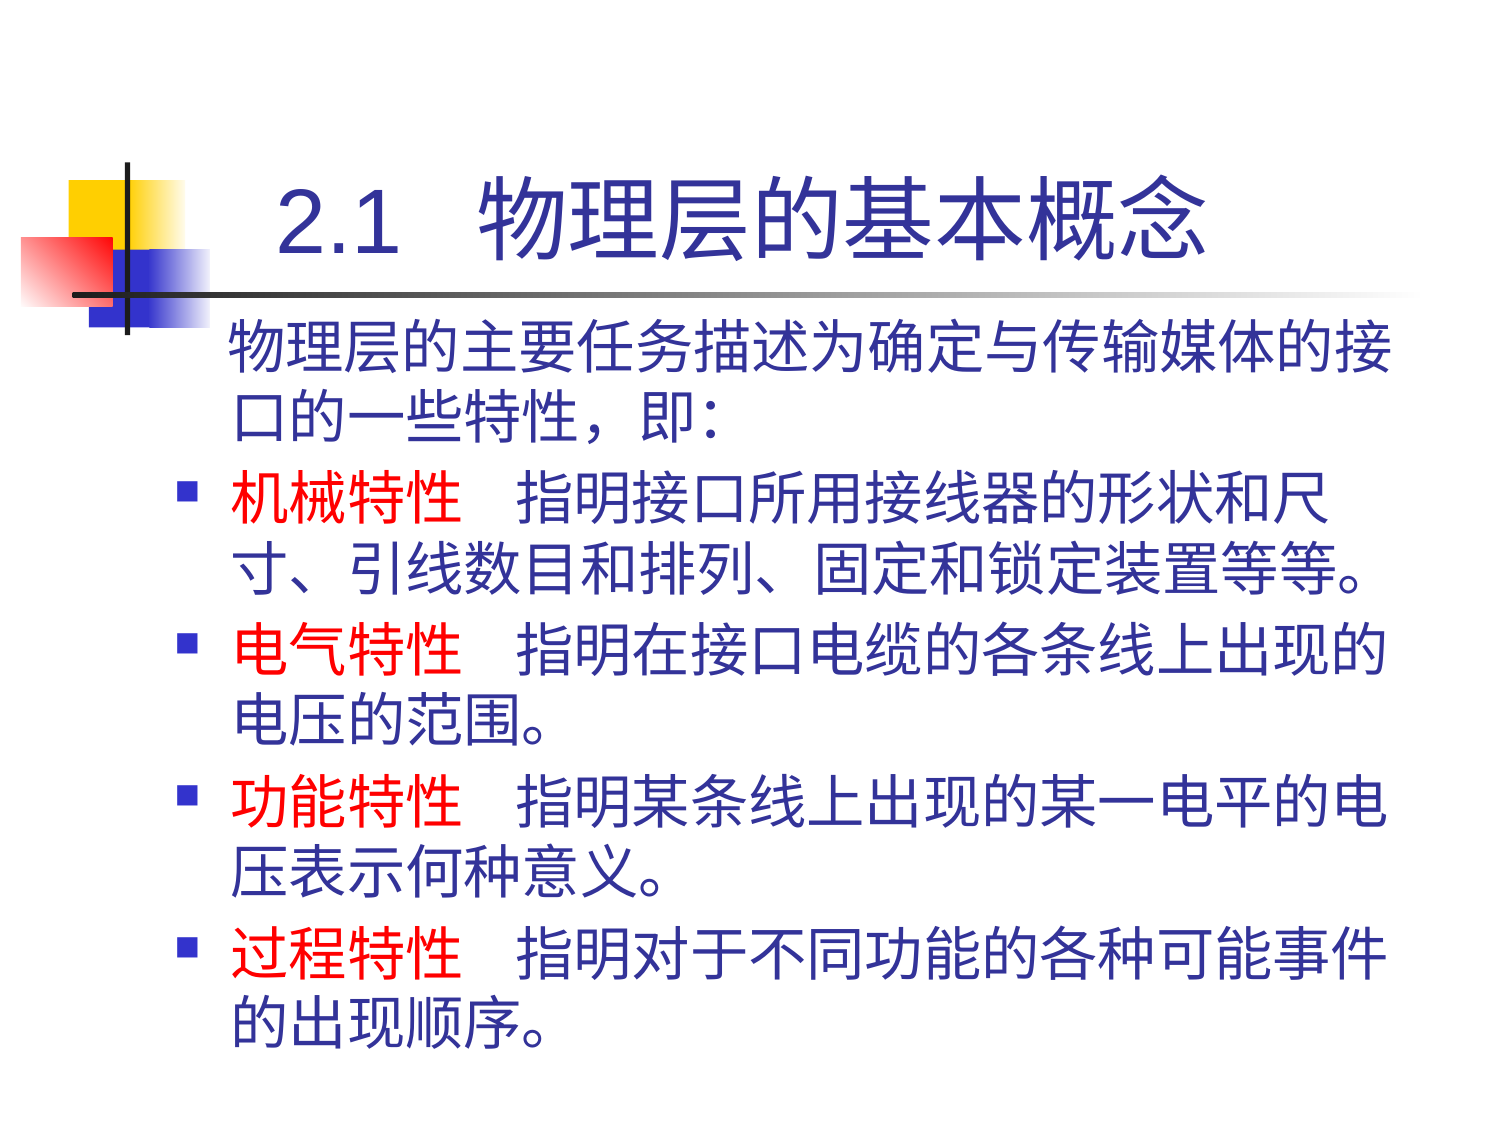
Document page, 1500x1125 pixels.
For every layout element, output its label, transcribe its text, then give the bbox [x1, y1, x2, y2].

title 2.1 物理层的基本概念 [180, 152, 1306, 279]
list 物理层的主要任务描述为确定与传输媒体的接口的一些特性，即： 机械特性 指明接口所用接线器的形状和尺寸、引线数目和排列、固定和锁定装置等等。 电气特性 指明在接口电缆的各条线上出现的电压的范围。 功能特性 指明某条线上出现的某一电平的电压表示何种意义。 过程特性 指明对于不同功能的各种可能事件的出现顺序。 [159, 302, 1435, 1097]
